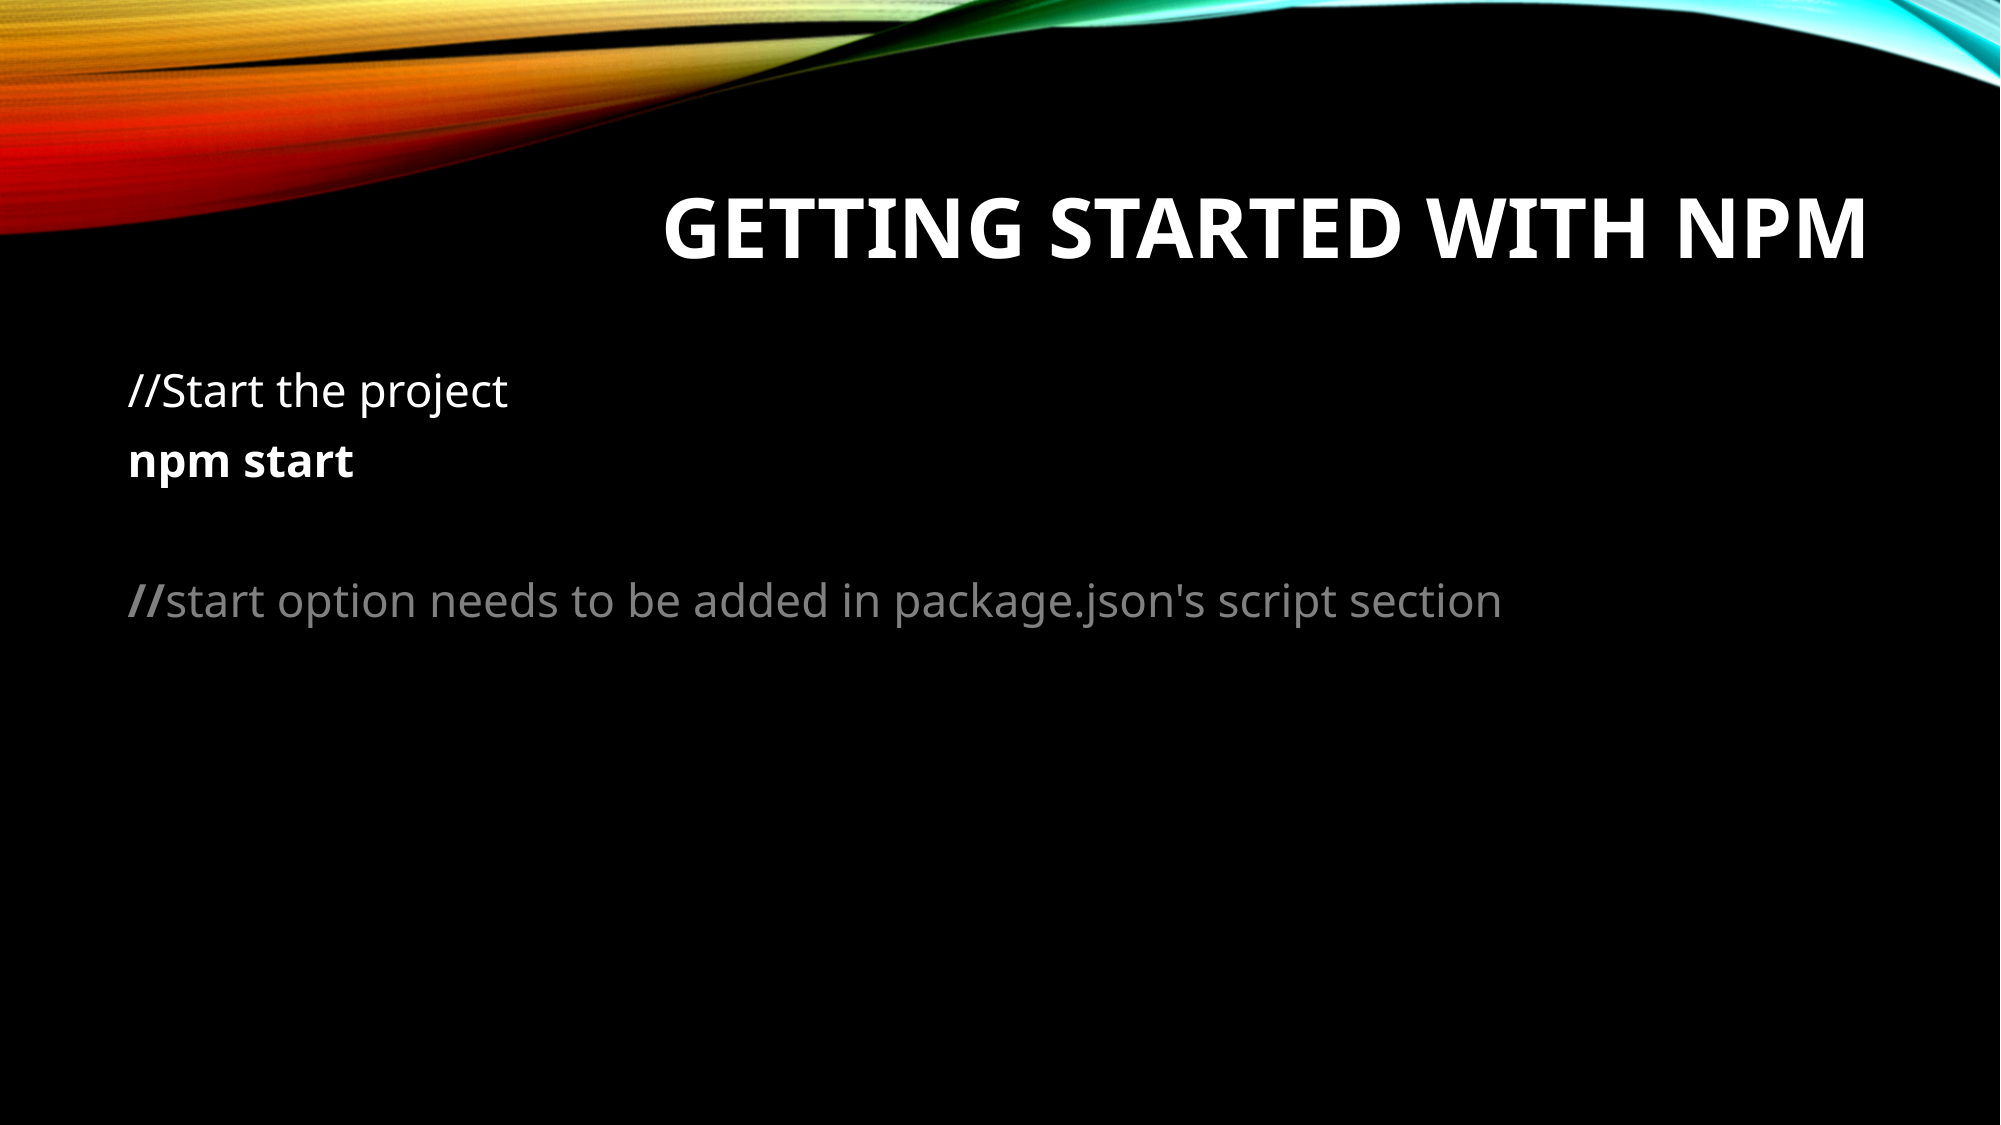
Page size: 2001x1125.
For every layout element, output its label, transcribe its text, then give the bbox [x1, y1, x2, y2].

picture [0, 0, 2000, 237]
list //Start the project npm start //start option needs to be added in package.json's script section [112, 360, 1888, 1021]
title Getting started with NPM [474, 125, 1888, 338]
